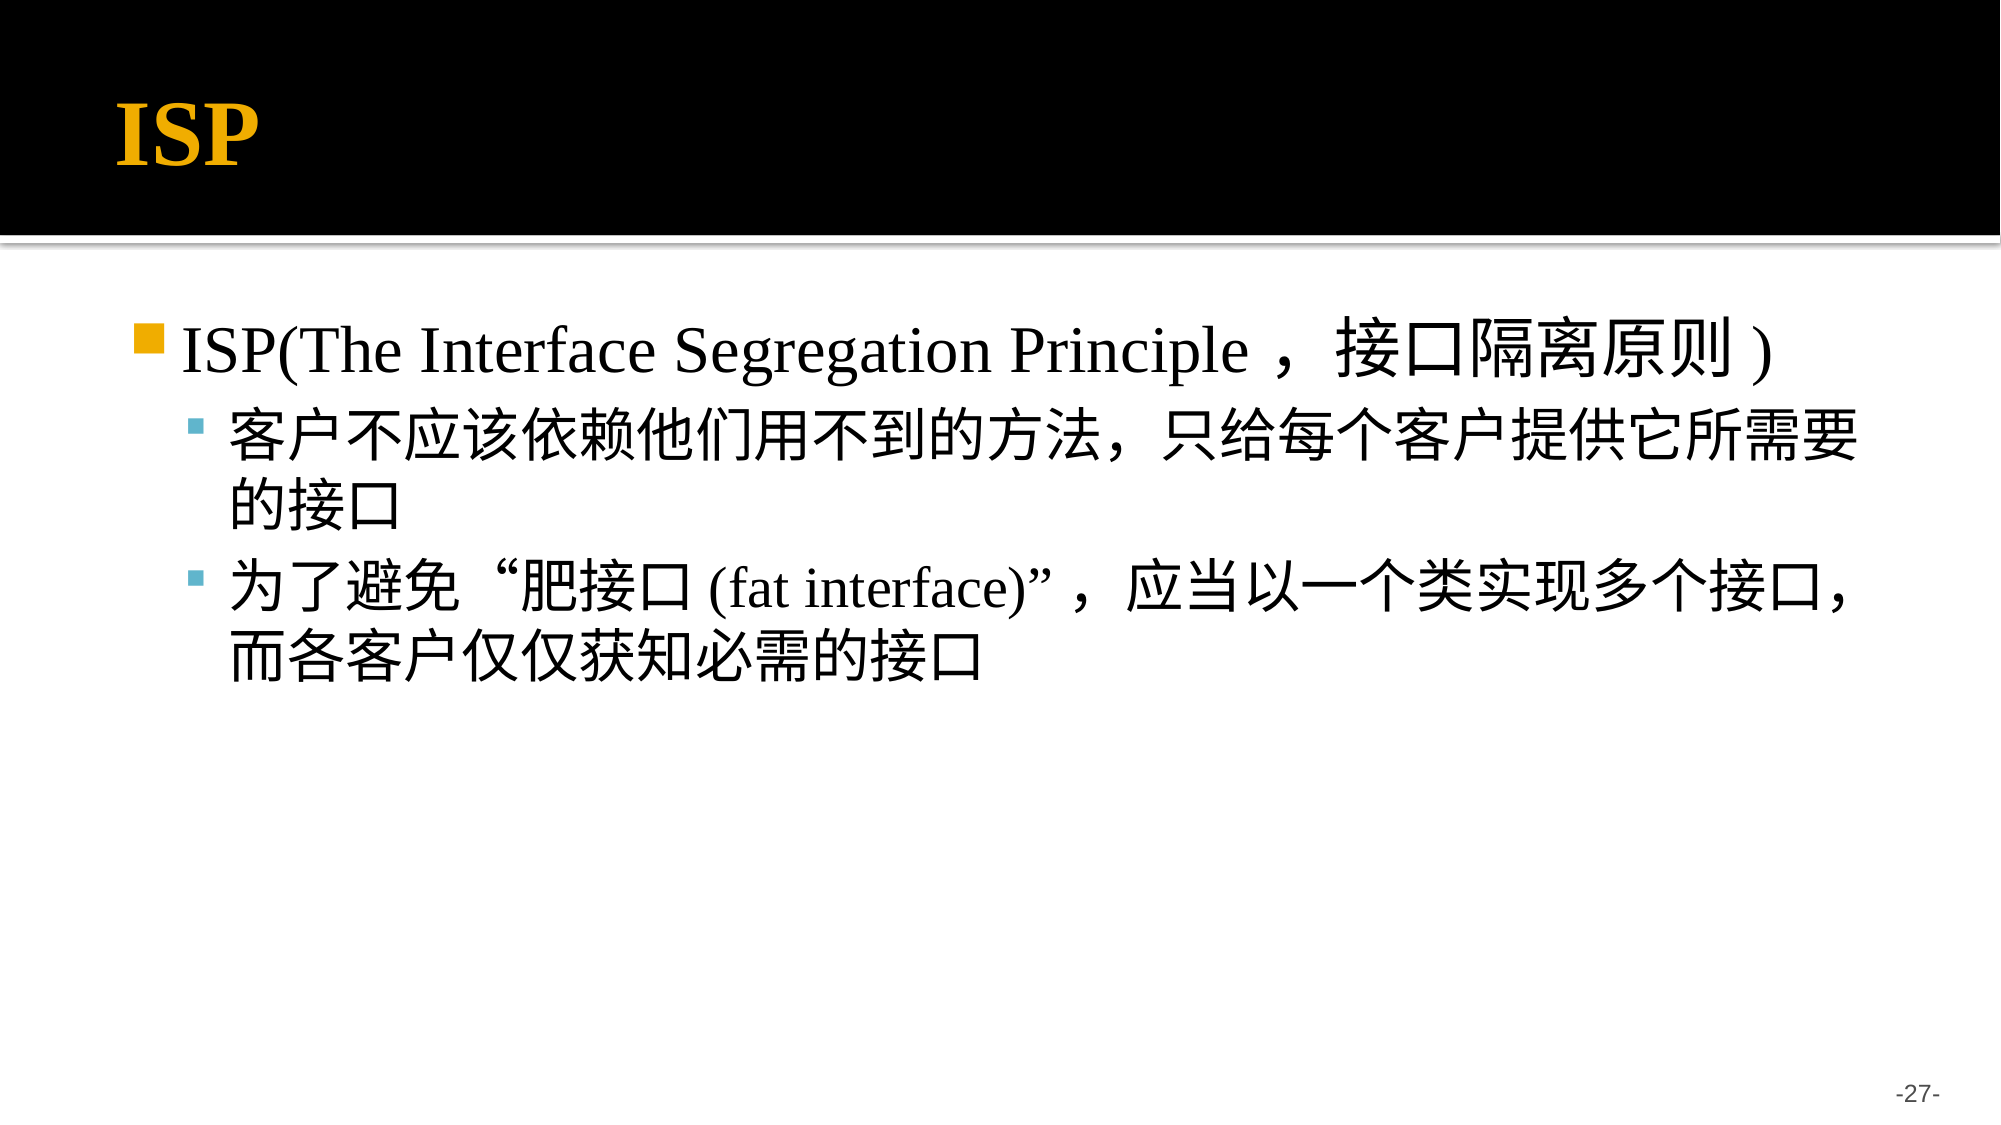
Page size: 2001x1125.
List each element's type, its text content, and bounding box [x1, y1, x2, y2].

slide_number -27- [1794, 1062, 1955, 1108]
list ISP(The Interface Segregation Principle，接口隔离原则) 客户不应该依赖他们用不到的方法，只给每个客户提供它所需要的接口 为了避免“肥接口(fat interface)”，应当以一个类实现多个接口，而各客户仅仅获知必需的接口 [99, 291, 1900, 1050]
title ISP [99, 25, 1900, 231]
